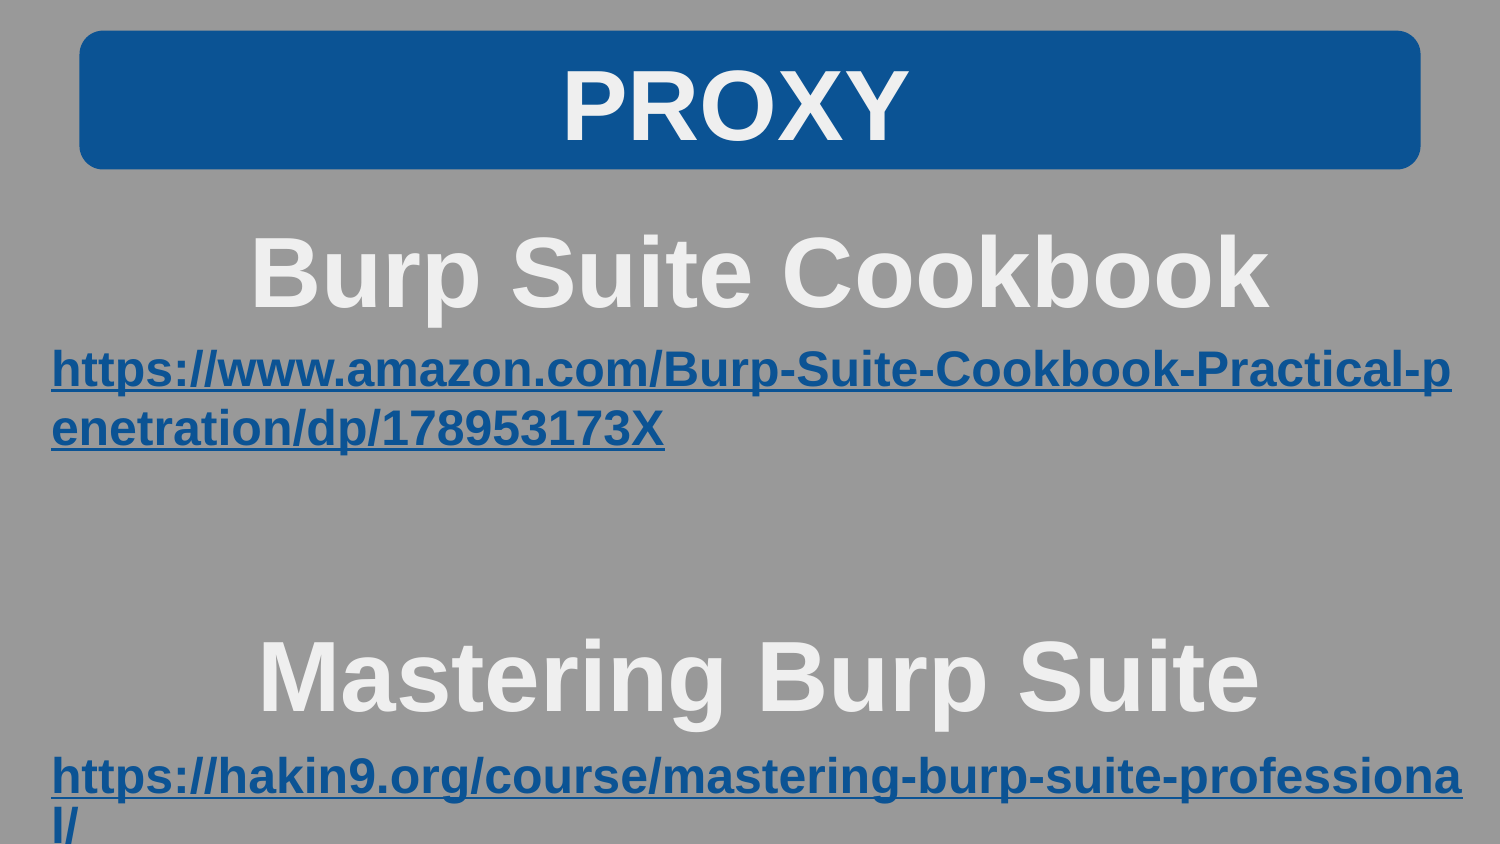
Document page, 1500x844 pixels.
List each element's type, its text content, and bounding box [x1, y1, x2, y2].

text_box Burp Suite Cookbook https://www.amazon.com/Burp-Suite-Cookbook-Practical-penetration/dp/178953173X Mastering Burp Suite https://hakin9.org/course/mastering-burp-suite-professional/ [36, 174, 1484, 803]
text_box PROXY [80, 31, 1420, 169]
